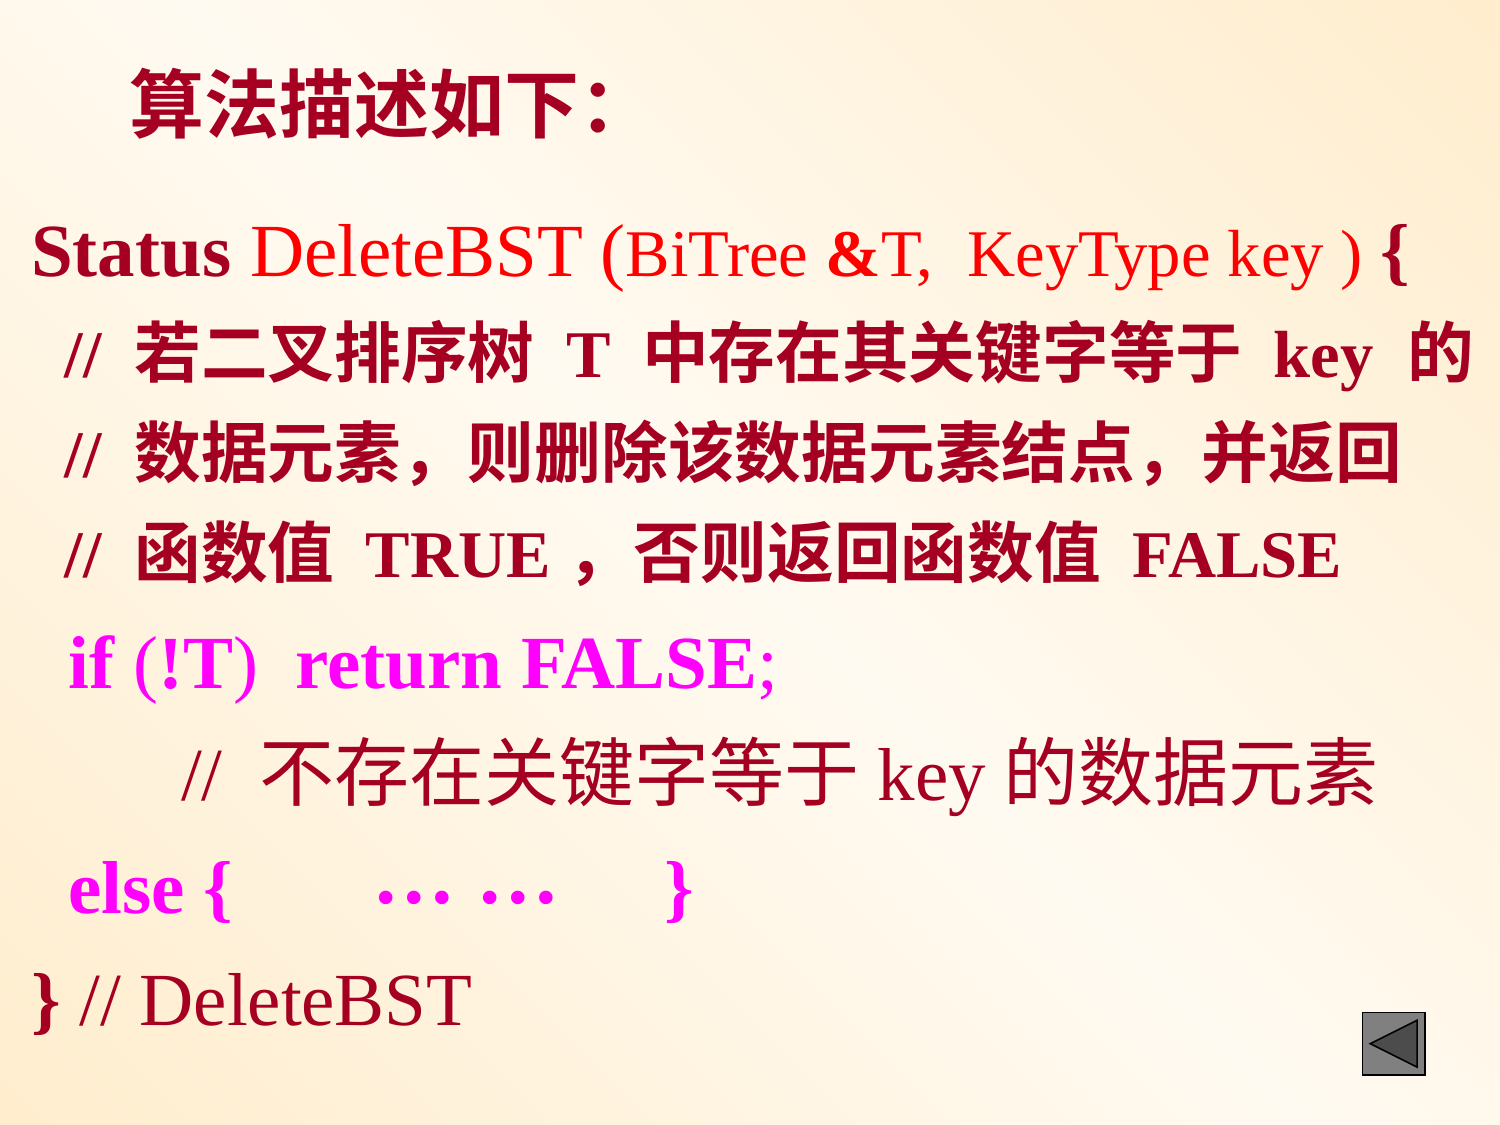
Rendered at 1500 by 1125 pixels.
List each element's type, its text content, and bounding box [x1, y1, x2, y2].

text_box 算法描述如下： [114, 49, 670, 155]
text_box Status DeleteBST (BiTree &T, KeyType key ) { // 若二叉排序树 T 中存在其关键字等于 key 的 // 数据元素，则删除该数据元素结点，并返回 // 函数值 TRUE，否则返回函数值 FALSE if (!T) return FALSE; // 不存在关键字等于key的数据元素 else { } } // DeleteBST [16, 171, 1489, 1049]
text_box [1362, 1012, 1425, 1075]
text_box … … [274, 812, 650, 928]
